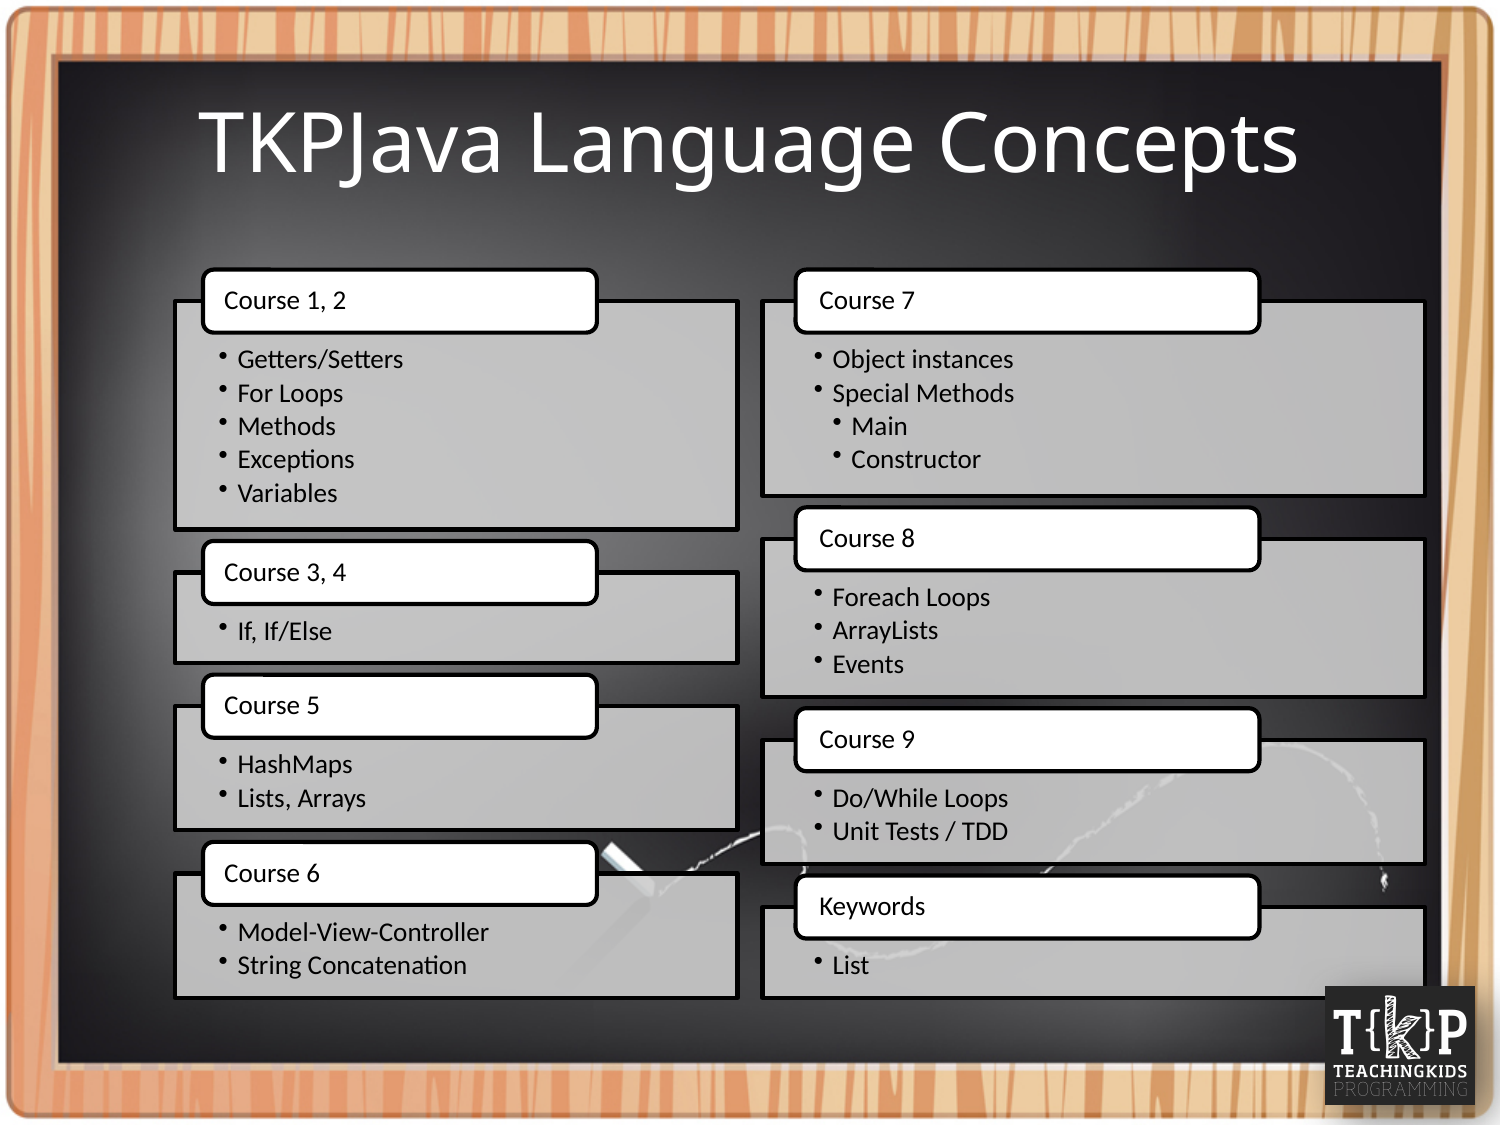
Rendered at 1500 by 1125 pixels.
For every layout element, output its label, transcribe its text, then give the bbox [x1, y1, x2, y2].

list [174, 262, 738, 1006]
picture [0, 0, 1500, 1125]
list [762, 262, 1426, 1006]
title TKPJava Language Concepts [75, 45, 1425, 233]
